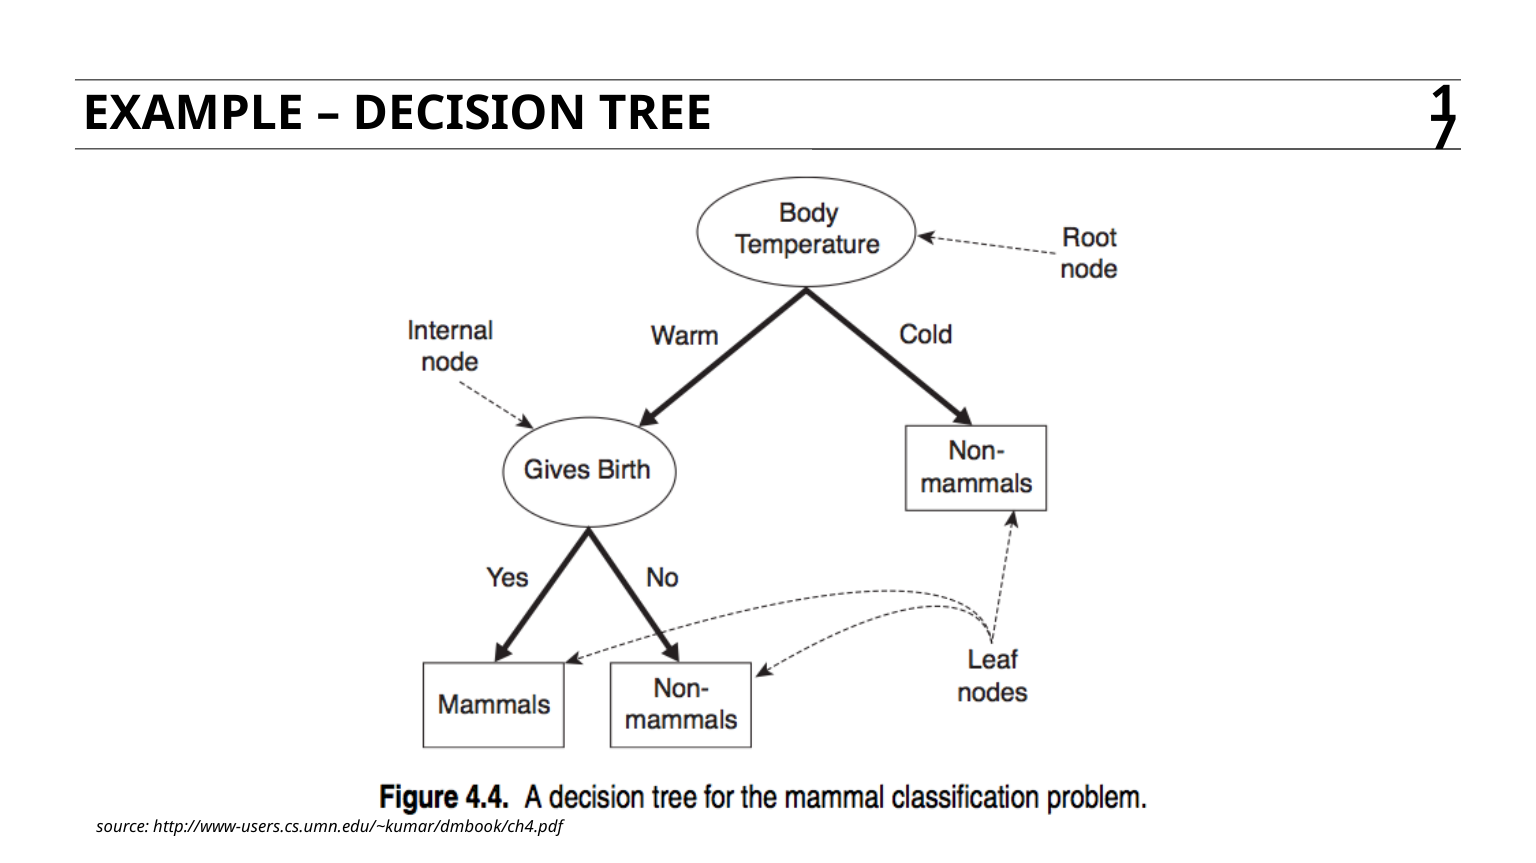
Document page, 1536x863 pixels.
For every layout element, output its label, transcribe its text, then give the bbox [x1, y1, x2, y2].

slide_number 17 [1419, 86, 1461, 138]
text_box source: http://www-users.cs.umn.edu/~kumar/dmbook/ch4.pdf [81, 808, 579, 844]
list Example – Decision tree [67, 81, 1118, 132]
picture [330, 155, 1174, 834]
